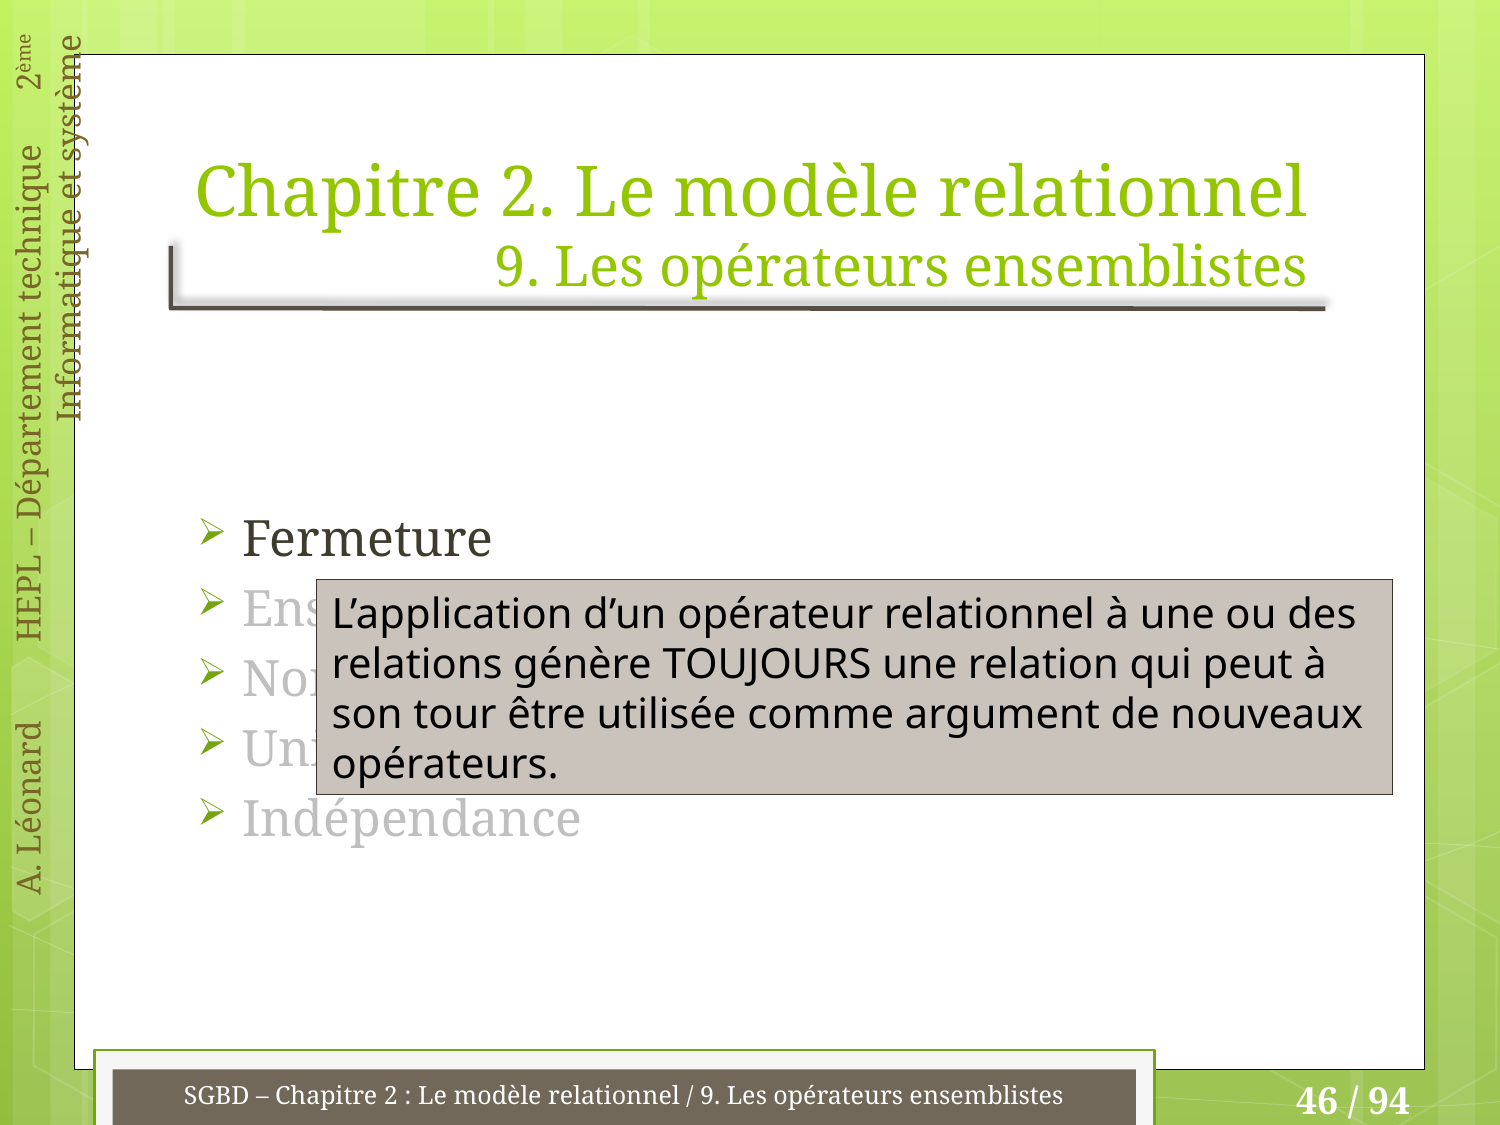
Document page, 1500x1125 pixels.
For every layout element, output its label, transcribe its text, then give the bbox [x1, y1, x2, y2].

footer SGBD – Chapitre 2 : Le modèle relationnel / 9. Les opérateurs ensemblistes [112, 1067, 1136, 1125]
list Fermeture Ensembliste Non procédural Universel Indépendance [171, 336, 1323, 1016]
text_box L’application d’un opérateur relationnel à une ou des relations génère TOUJOURS une relation qui peut à son tour être utilisée comme argument de nouveaux opérateurs. [316, 579, 1393, 795]
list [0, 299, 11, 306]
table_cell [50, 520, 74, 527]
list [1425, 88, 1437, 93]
table_cell Tartempion [1437, 520, 1476, 527]
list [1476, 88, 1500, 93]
title Chapitre 2. Le modèle relationnel 9. Les opérateurs ensemblistes [171, 118, 1324, 306]
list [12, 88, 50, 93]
